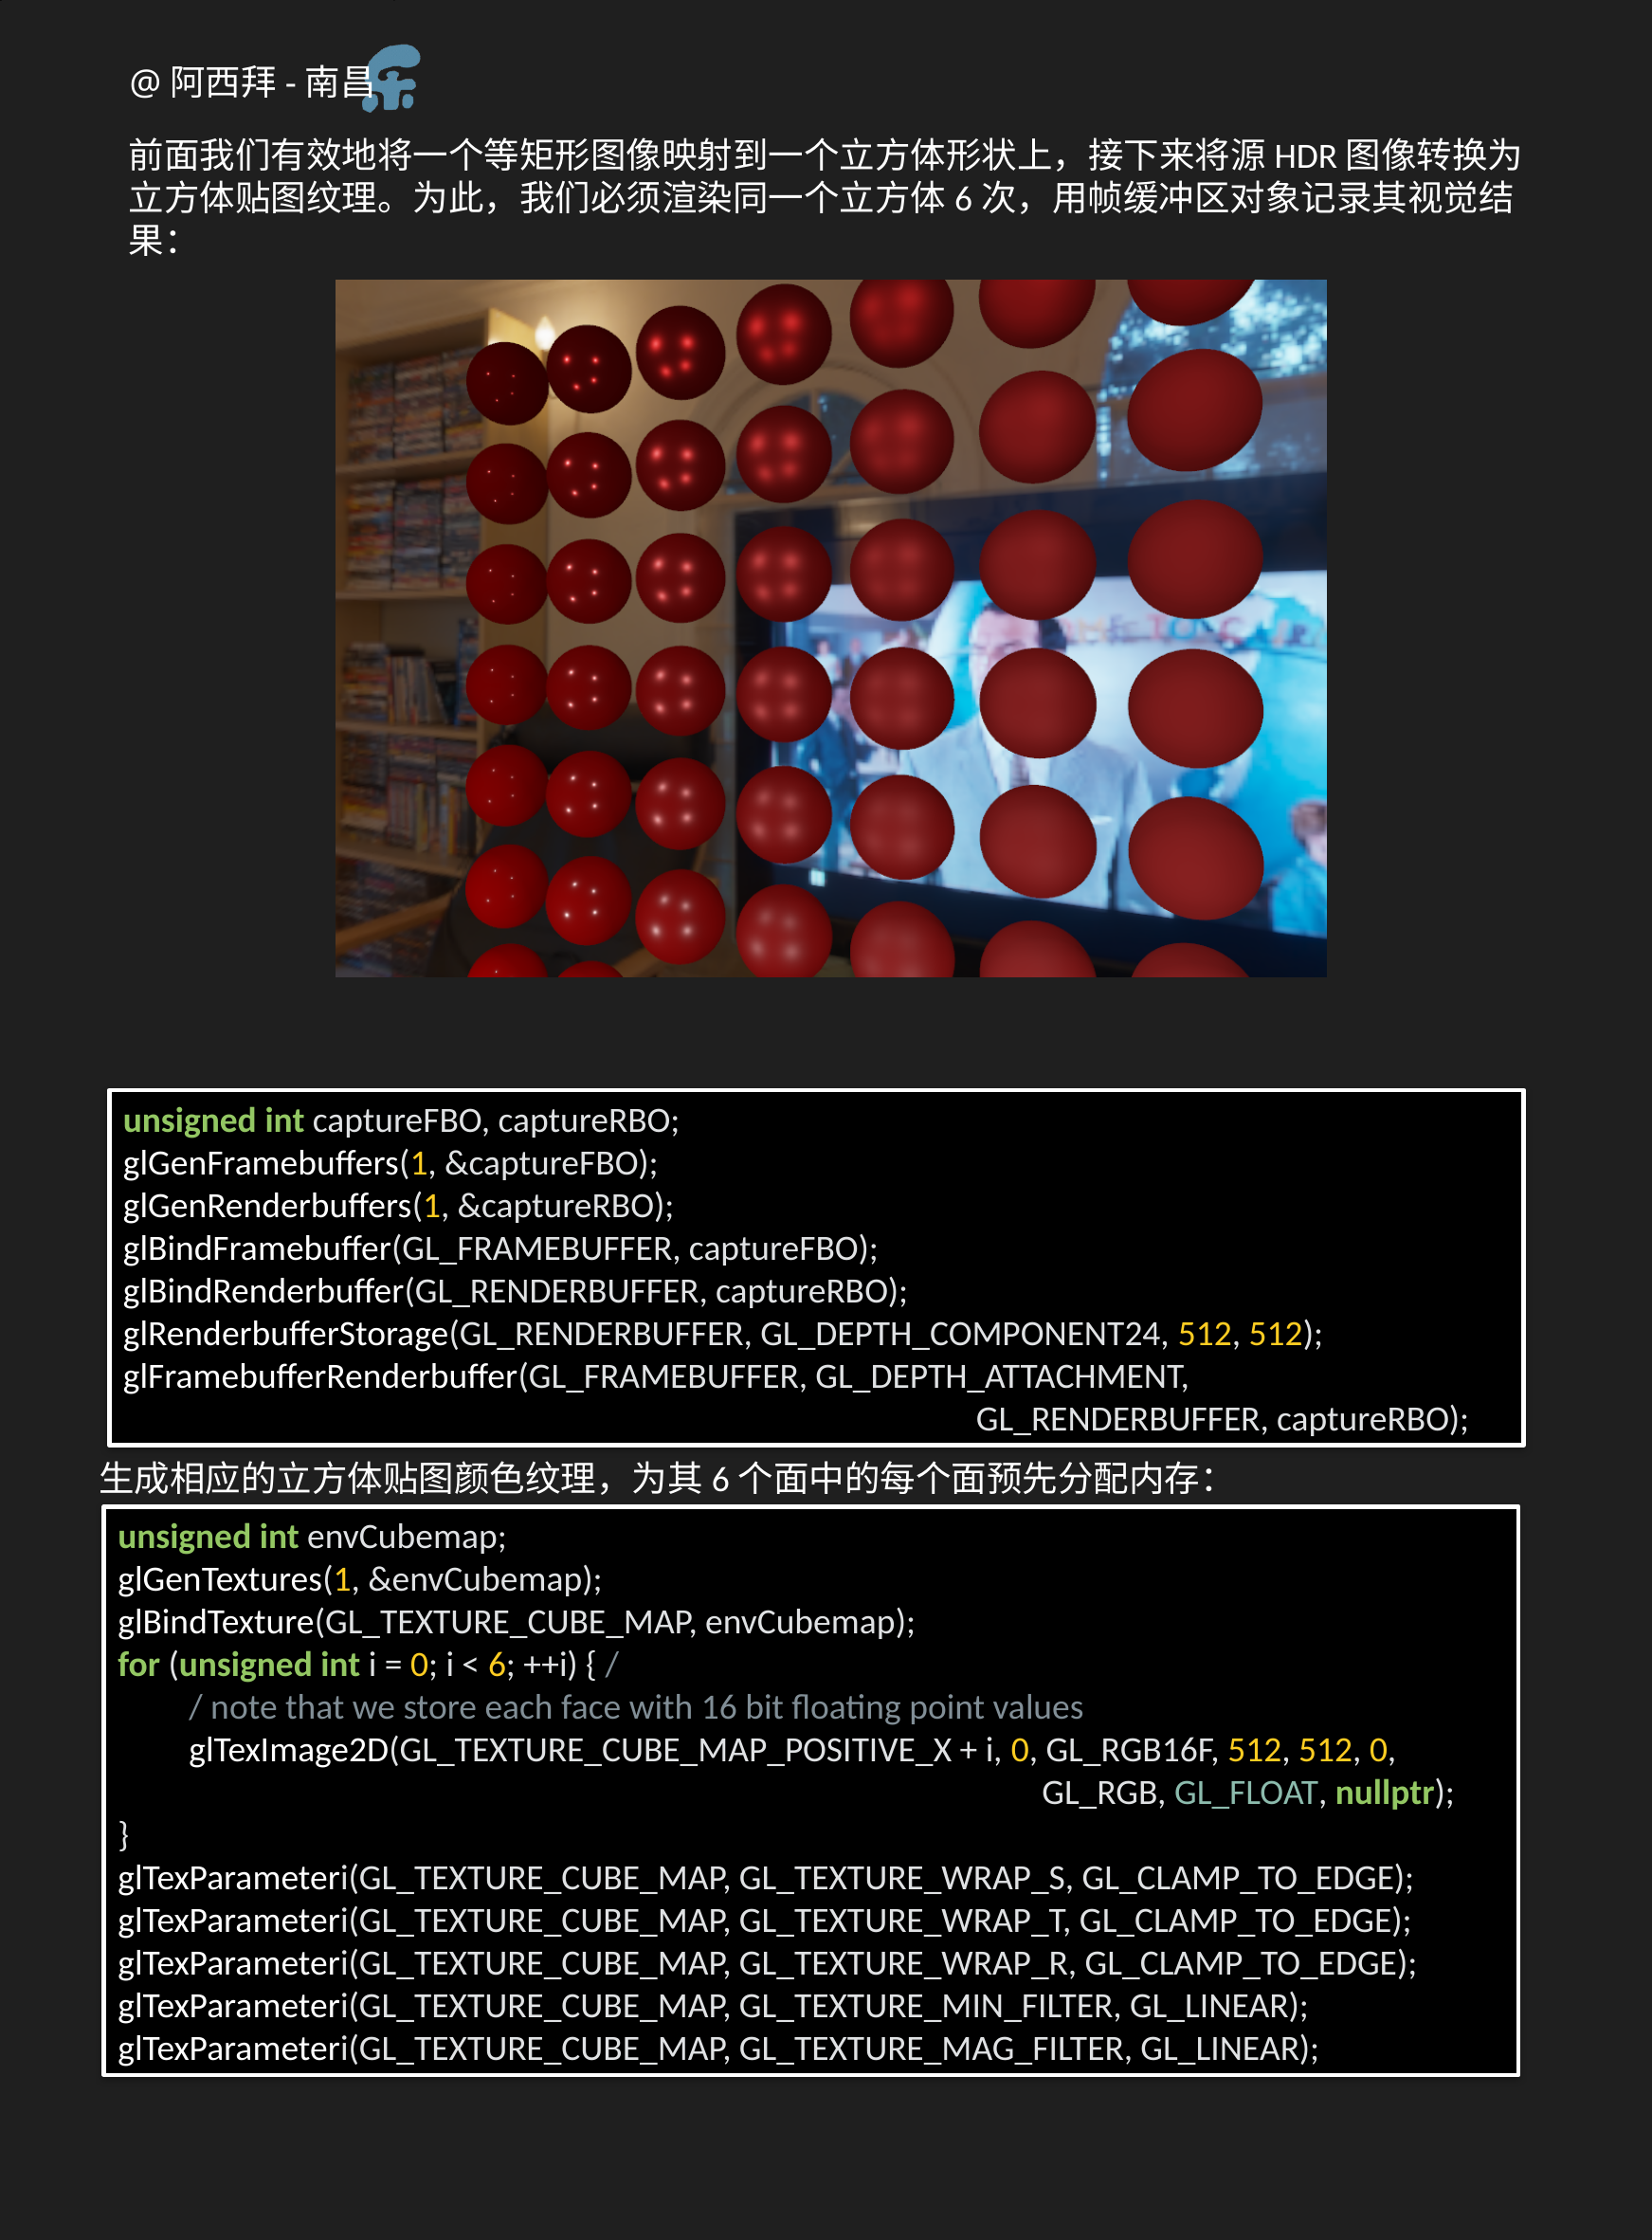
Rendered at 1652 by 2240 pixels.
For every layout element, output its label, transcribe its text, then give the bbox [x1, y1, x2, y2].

text_box unsigned int captureFBO, captureRBO; glGenFramebuffers(1, &captureFBO); glGenRenderbuffers(1, &captureRBO); glBindFramebuffer(GL_FRAMEBUFFER, captureFBO); glBindRenderbuffer(GL_RENDERBUFFER, captureRBO); glRenderbufferStorage(GL_RENDERBUFFER, GL_DEPTH_COMPONENT24, 512, 512); glFramebufferRenderbuffer(GL_FRAMEBUFFER, GL_DEPTH_ATTACHMENT, GL_RENDERBUFFER, captureRBO); [107, 1088, 1526, 1448]
text_box 生成相应的立方体贴图颜色纹理，为其6个面中的每个面预先分配内存： [84, 1448, 1519, 1506]
text_box unsigned int envCubemap; glGenTextures(1, &envCubemap); glBindTexture(GL_TEXTURE_CUBE_MAP, envCubemap); for (unsigned int i = 0; i < 6; ++i) { / / note that we store each face with 16 bit floating point values glTexImage2D(GL_TEXTURE_CUBE_MAP_POSITIVE_X + i, 0, GL_RGB16F, 512, 512, 0, GL_RGB, GL_FLOAT, nullptr); } glTexParameteri(GL_TEXTURE_CUBE_MAP, GL_TEXTURE_WRAP_S, GL_CLAMP_TO_EDGE); glTexParameteri(GL_TEXTURE_CUBE_MAP, GL_TEXTURE_WRAP_T, GL_CLAMP_TO_EDGE); glTexParameteri(GL_TEXTURE_CUBE_MAP, GL_TEXTURE_WRAP_R, GL_CLAMP_TO_EDGE); glTexParameteri(GL_TEXTURE_CUBE_MAP, GL_TEXTURE_MIN_FILTER, GL_LINEAR); glTexParameteri(GL_TEXTURE_CUBE_MAP, GL_TEXTURE_MAG_FILTER, GL_LINEAR); [101, 1504, 1520, 2077]
text_box 前面我们有效地将一个等矩形图像映射到一个立方体形状上，接下来将源HDR图像转换为立方体贴图纹理。为此，我们必须渲染同一个立方体6次，用帧缓冲区对象记录其视觉结果： [114, 125, 1549, 268]
picture [0, 0, 1652, 2240]
